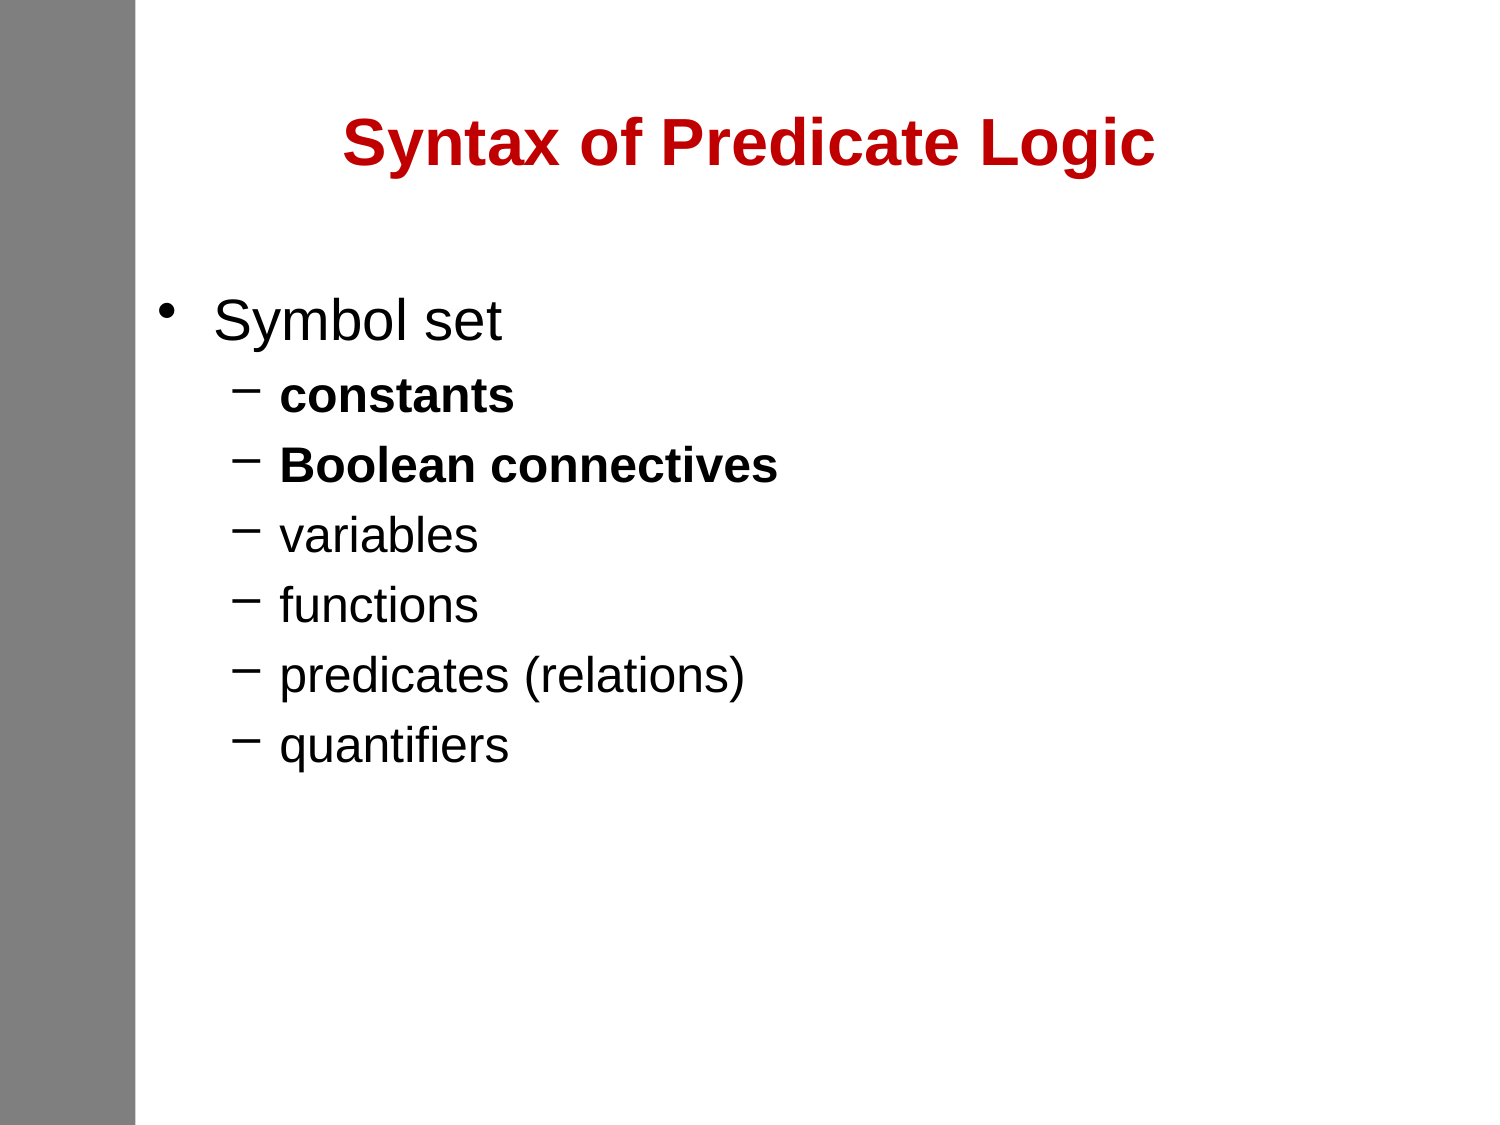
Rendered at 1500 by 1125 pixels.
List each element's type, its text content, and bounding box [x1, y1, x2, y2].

list Symbol set constants Boolean connectives variables functions predicates (relations) quantifiers [142, 275, 1500, 1045]
title Syntax of Predicate Logic [75, 45, 1425, 233]
